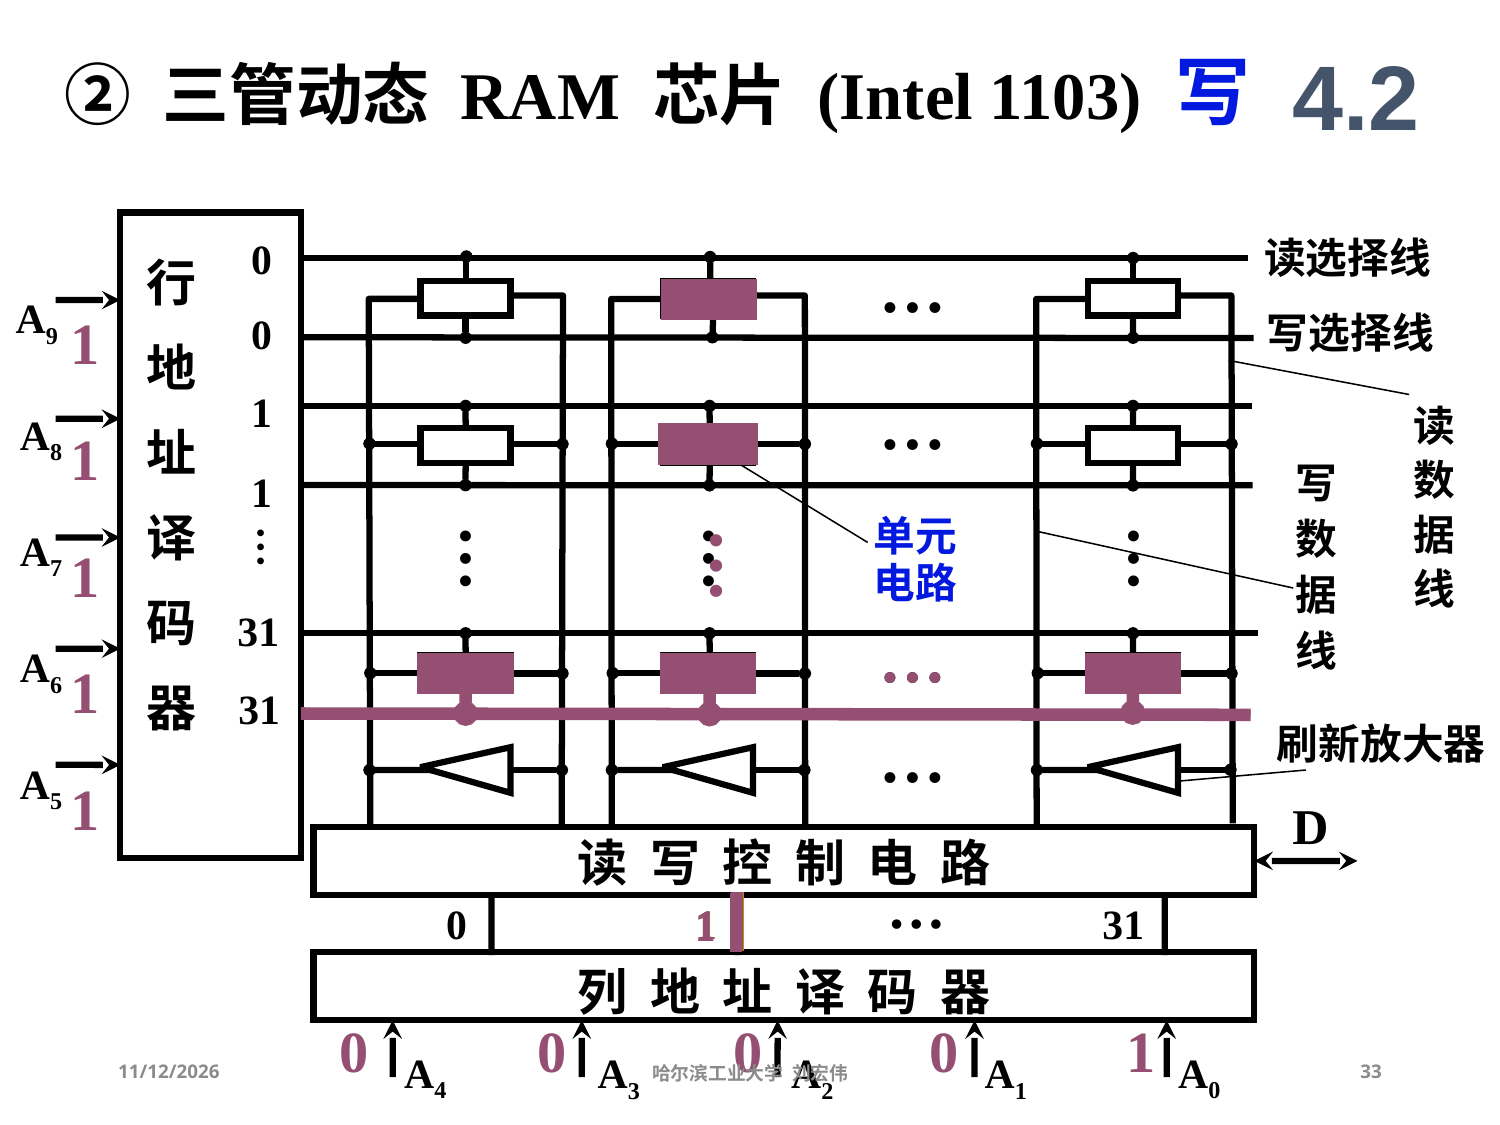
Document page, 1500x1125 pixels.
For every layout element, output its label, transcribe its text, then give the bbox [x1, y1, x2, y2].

text_box ② 三管动态 RAM 芯片 (Intel 1103) 写 [49, 37, 1313, 143]
text_box 4.2 [1262, 24, 1450, 163]
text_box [661, 282, 795, 620]
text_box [55, 298, 116, 850]
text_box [680, 890, 738, 956]
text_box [324, 1006, 1171, 1093]
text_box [0, 212, 1500, 1105]
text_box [300, 608, 1251, 715]
